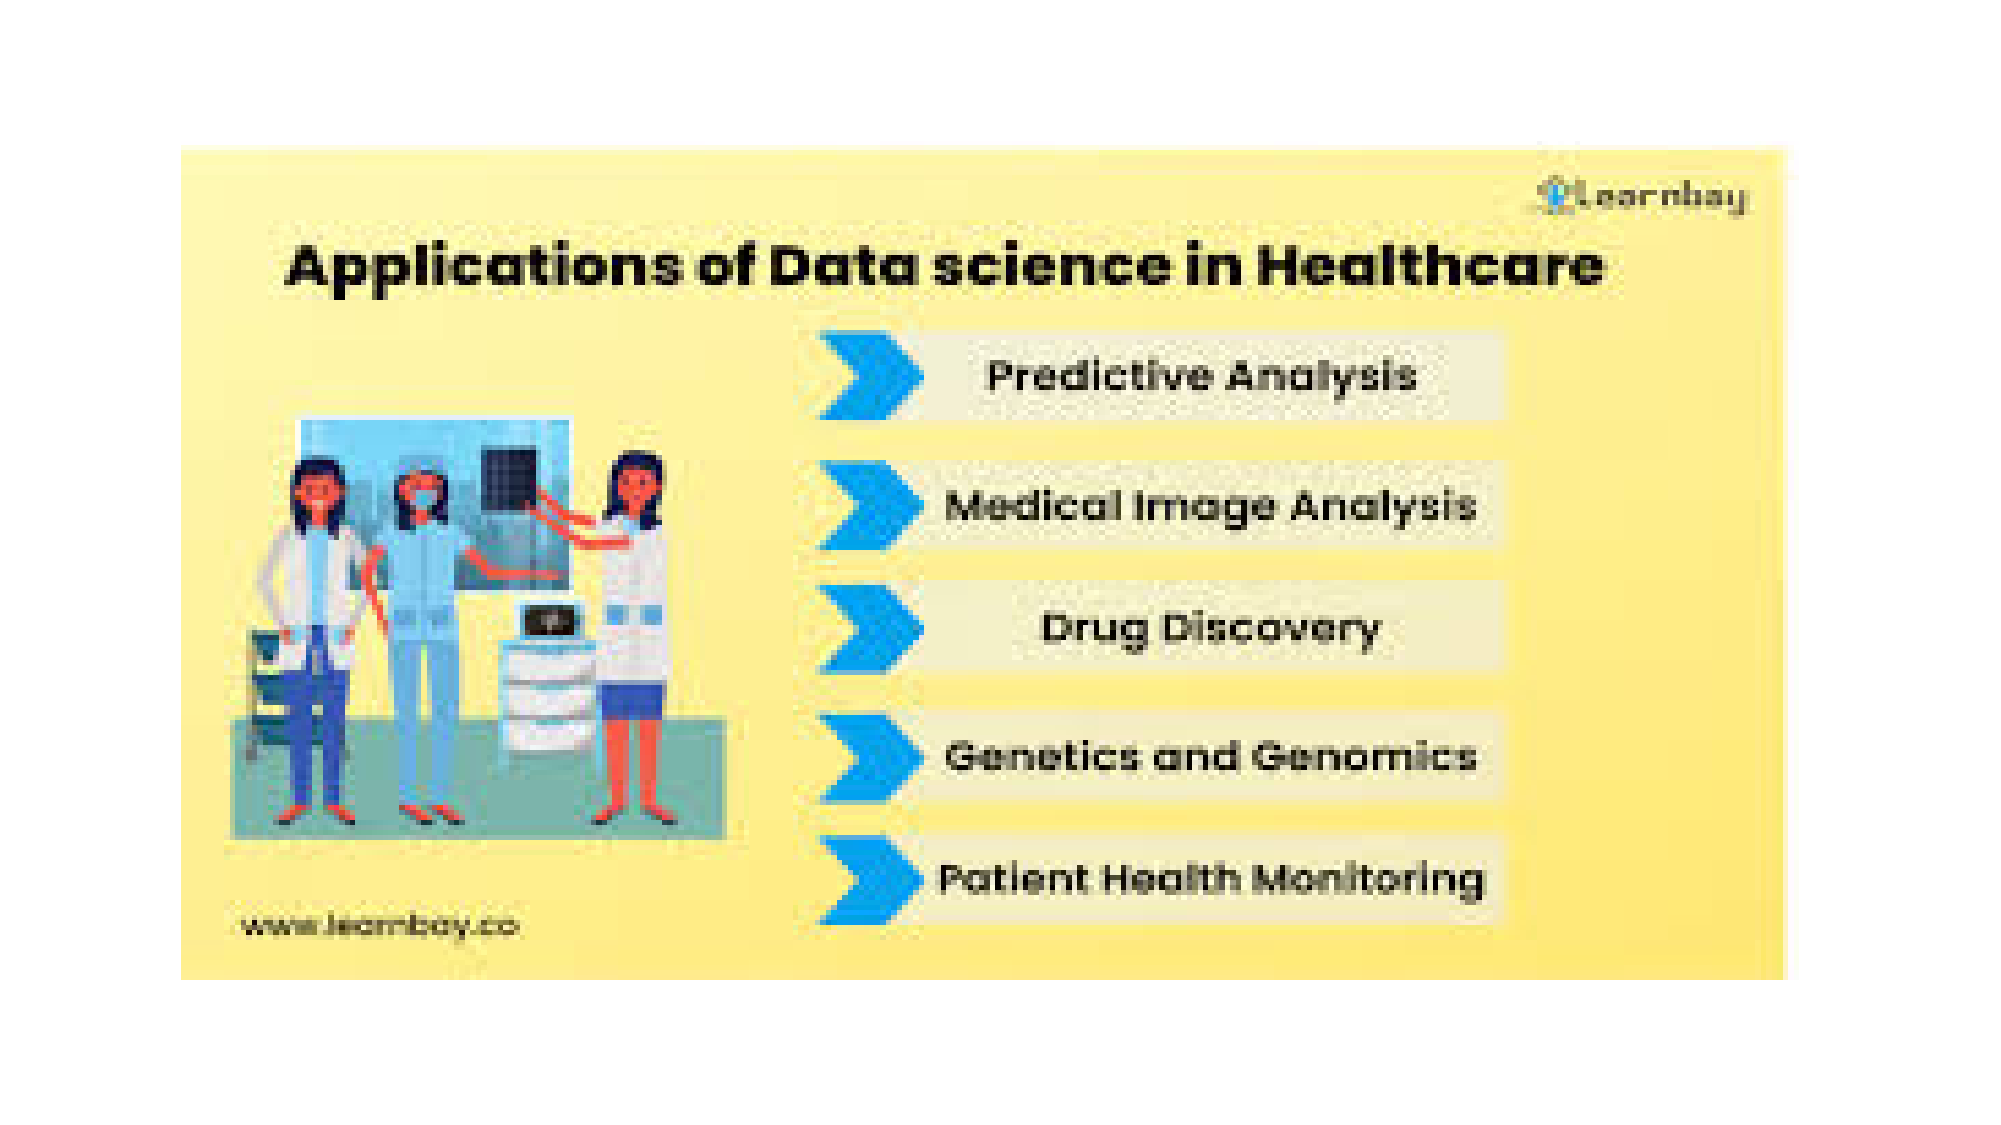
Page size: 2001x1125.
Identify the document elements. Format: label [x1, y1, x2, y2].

list [181, 141, 1805, 990]
